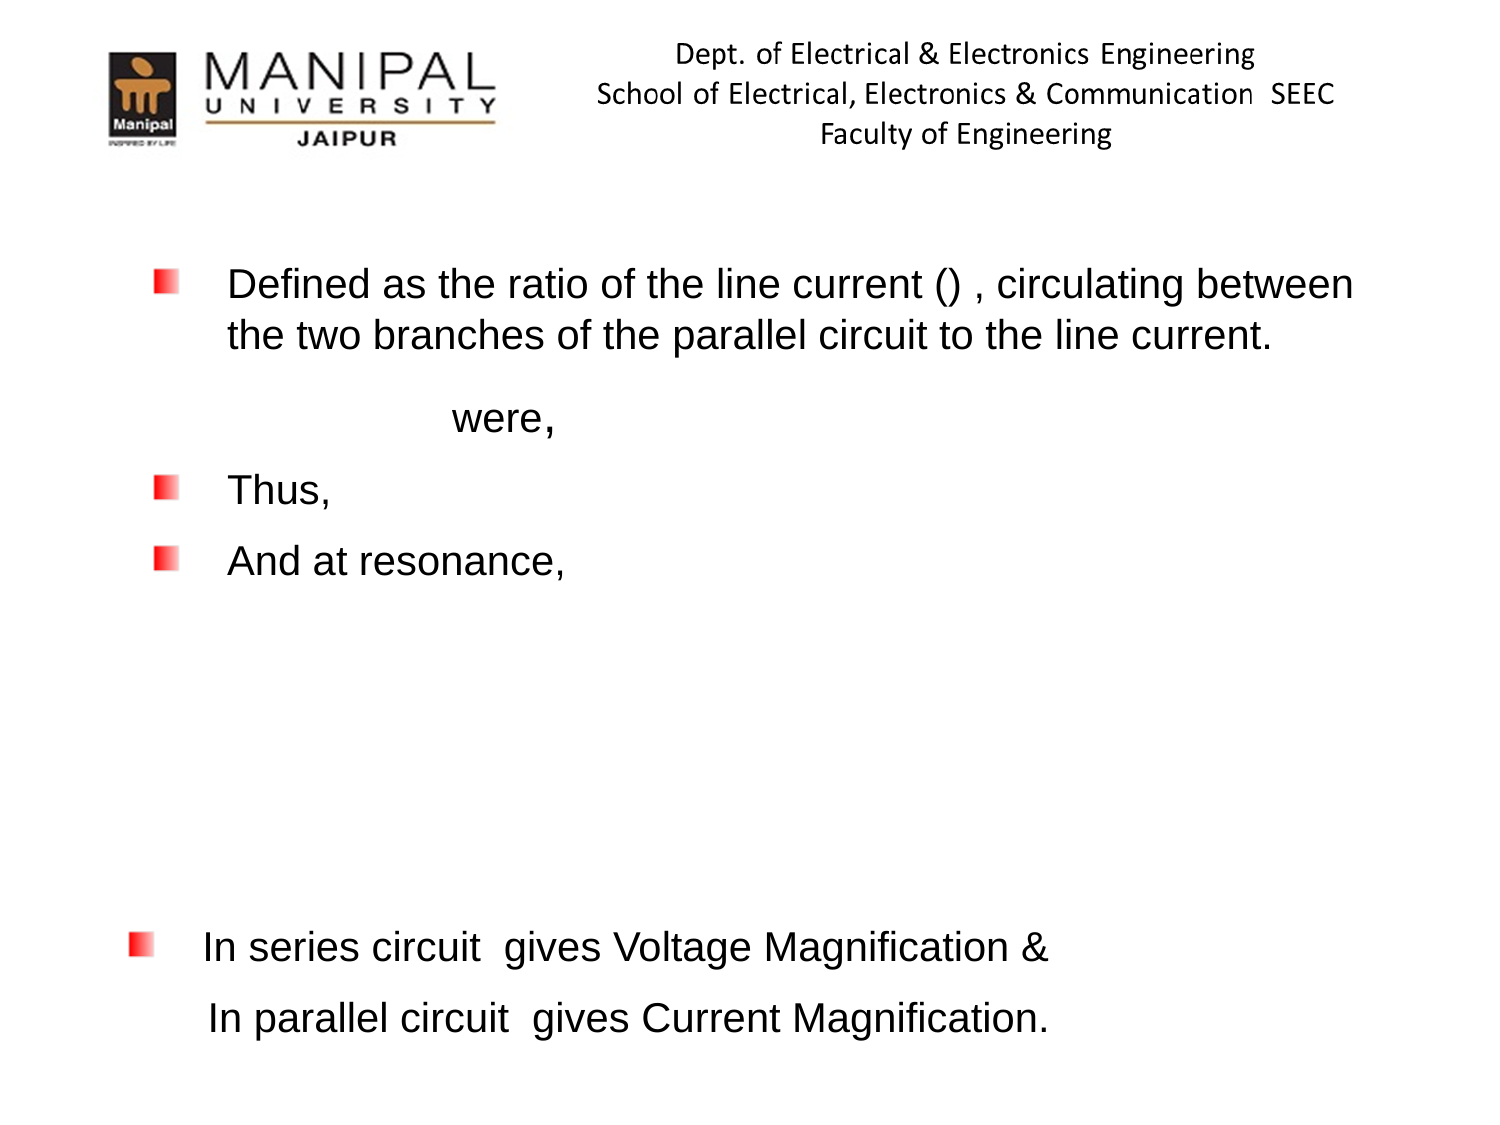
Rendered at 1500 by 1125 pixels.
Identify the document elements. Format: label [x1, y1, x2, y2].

picture [127, 930, 157, 960]
picture [63, 0, 1488, 189]
picture [152, 267, 182, 297]
picture [152, 473, 182, 503]
picture [152, 544, 182, 574]
